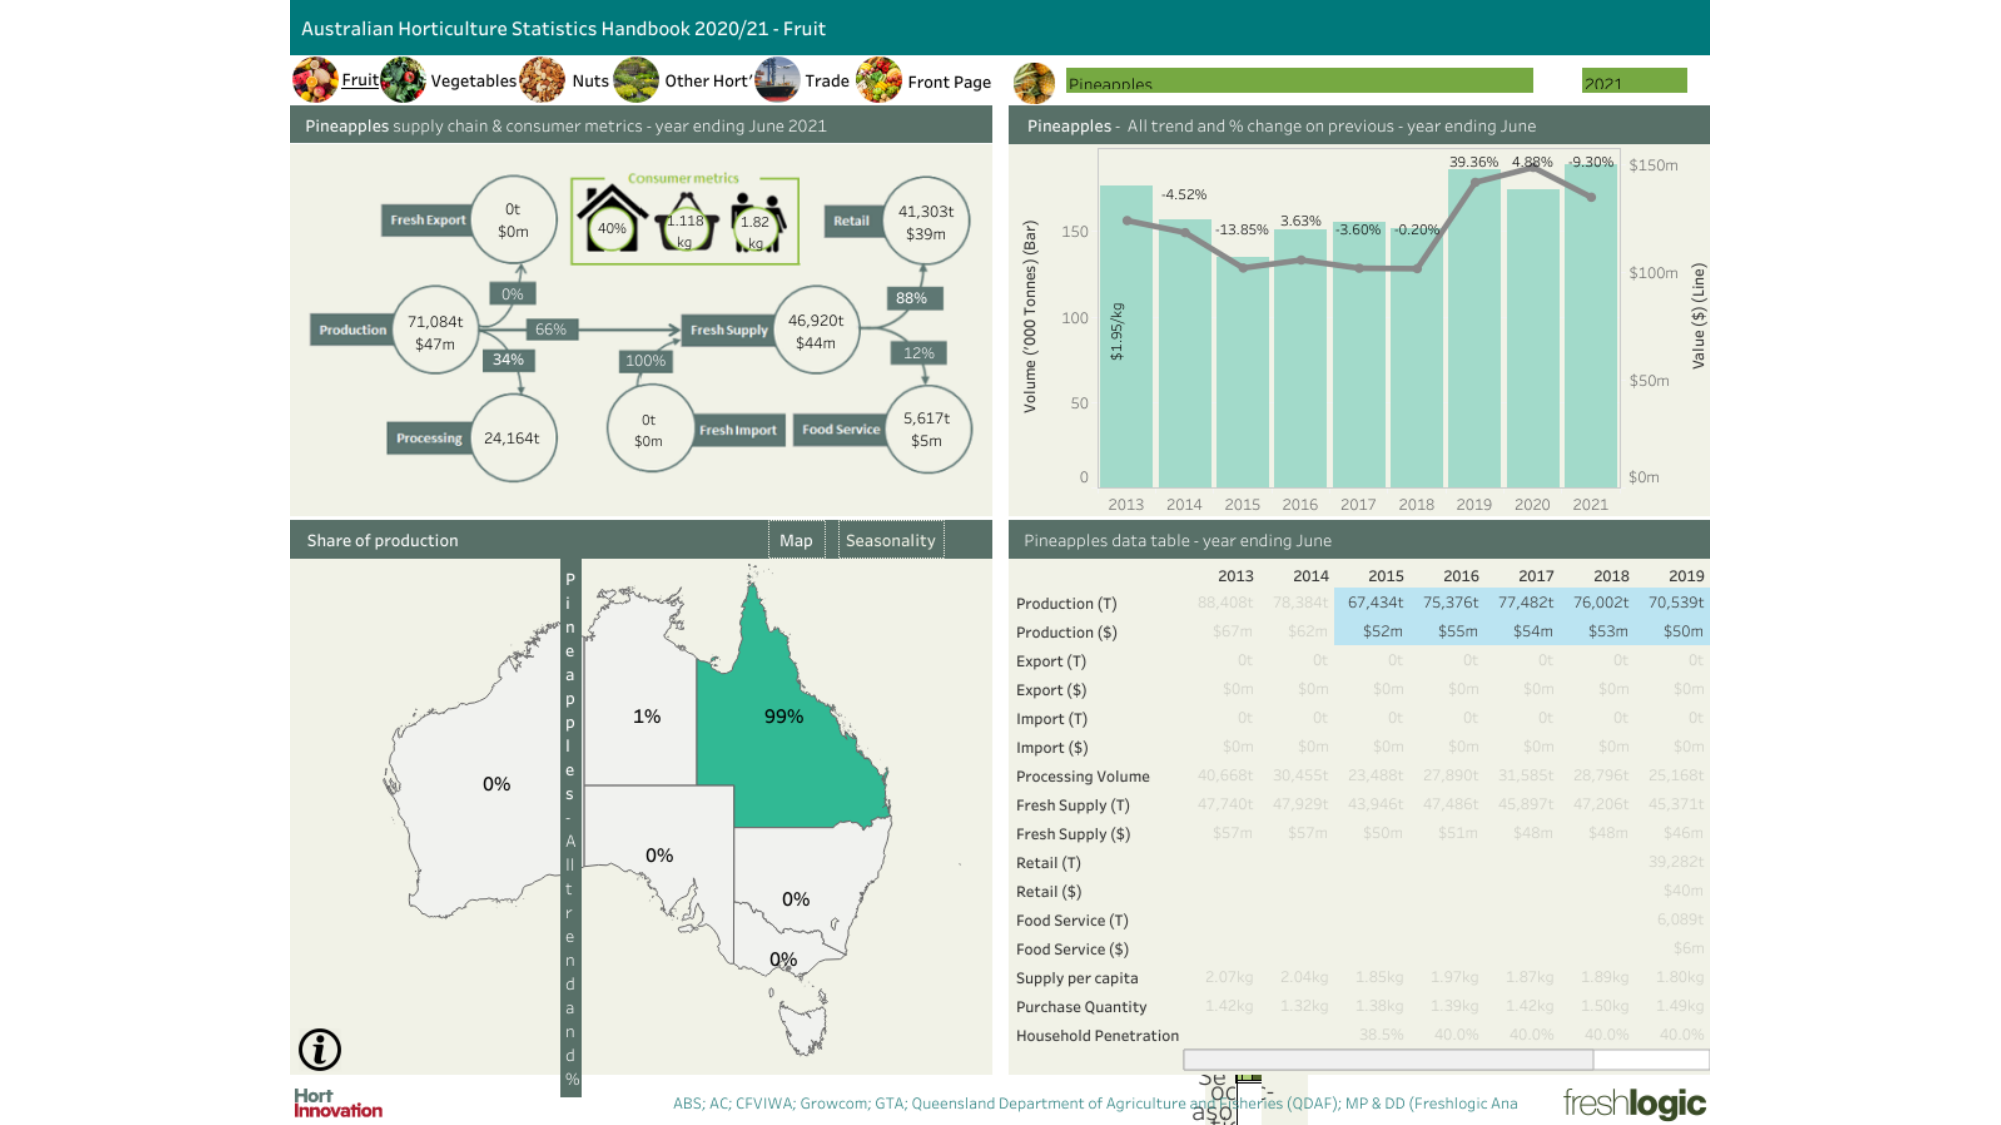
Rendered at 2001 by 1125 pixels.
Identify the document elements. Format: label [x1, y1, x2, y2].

picture [290, 0, 1710, 1125]
